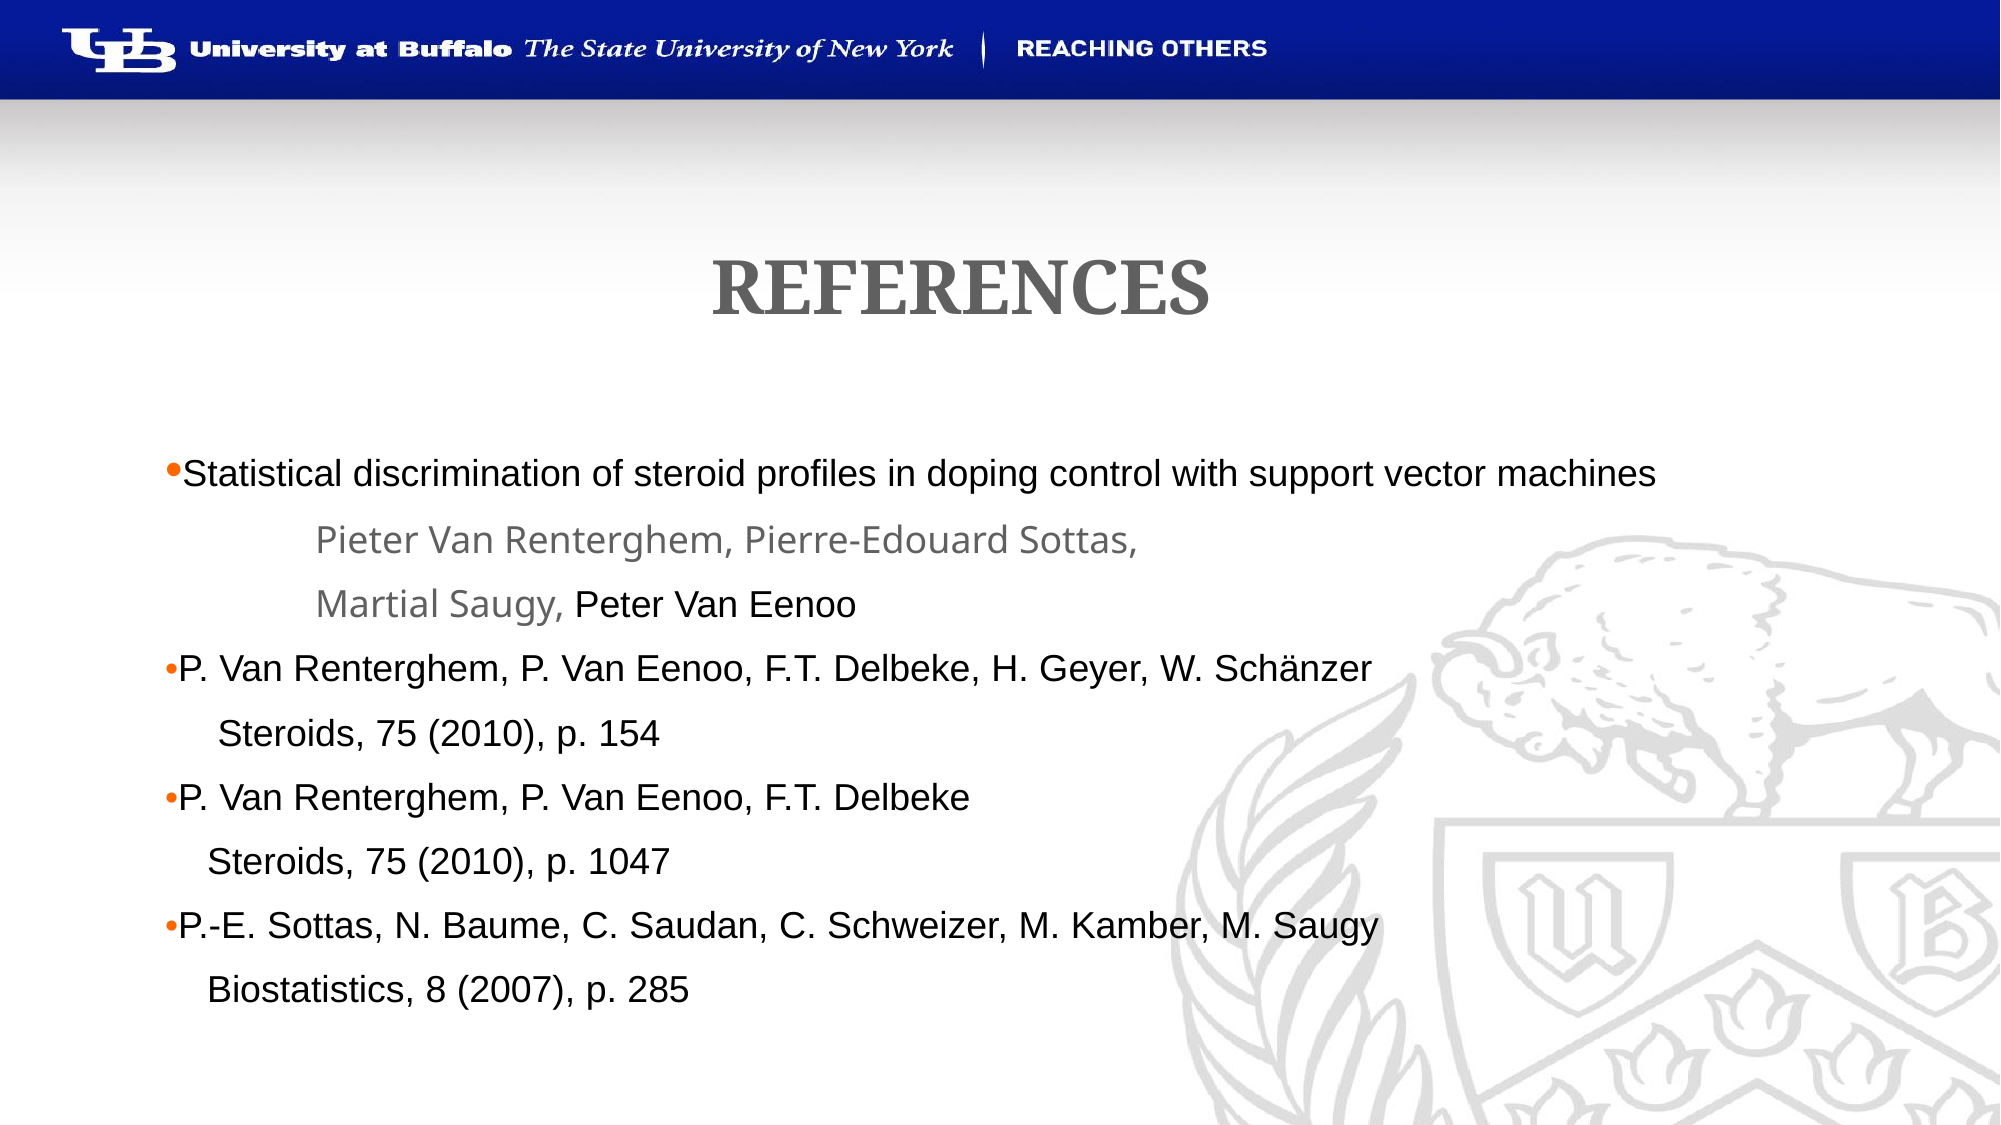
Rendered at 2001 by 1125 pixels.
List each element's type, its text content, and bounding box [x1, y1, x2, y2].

title REFERENCES [150, 224, 1850, 412]
list •Statistical discrimination of steroid profiles in doping control with support vector machines Pieter Van Renterghem, Pierre-Edouard Sottas, Martial Saugy, Peter Van Eenoo •P. Van Renterghem, P. Van Eenoo, F.T. Delbeke, H. Geyer, W. Schänzer Steroids, 75 (2010), p. 154 •P. Van Renterghem, P. Van Eenoo, F.T. Delbeke Steroids, 75 (2010), p. 1047 •P.-E. Sottas, N. Baume, C. Saudan, C. Schweizer, M. Kamber, M. Saugy Biostatistics, 8 (2007), p. 285 [150, 412, 1850, 975]
picture [0, 0, 2000, 1125]
